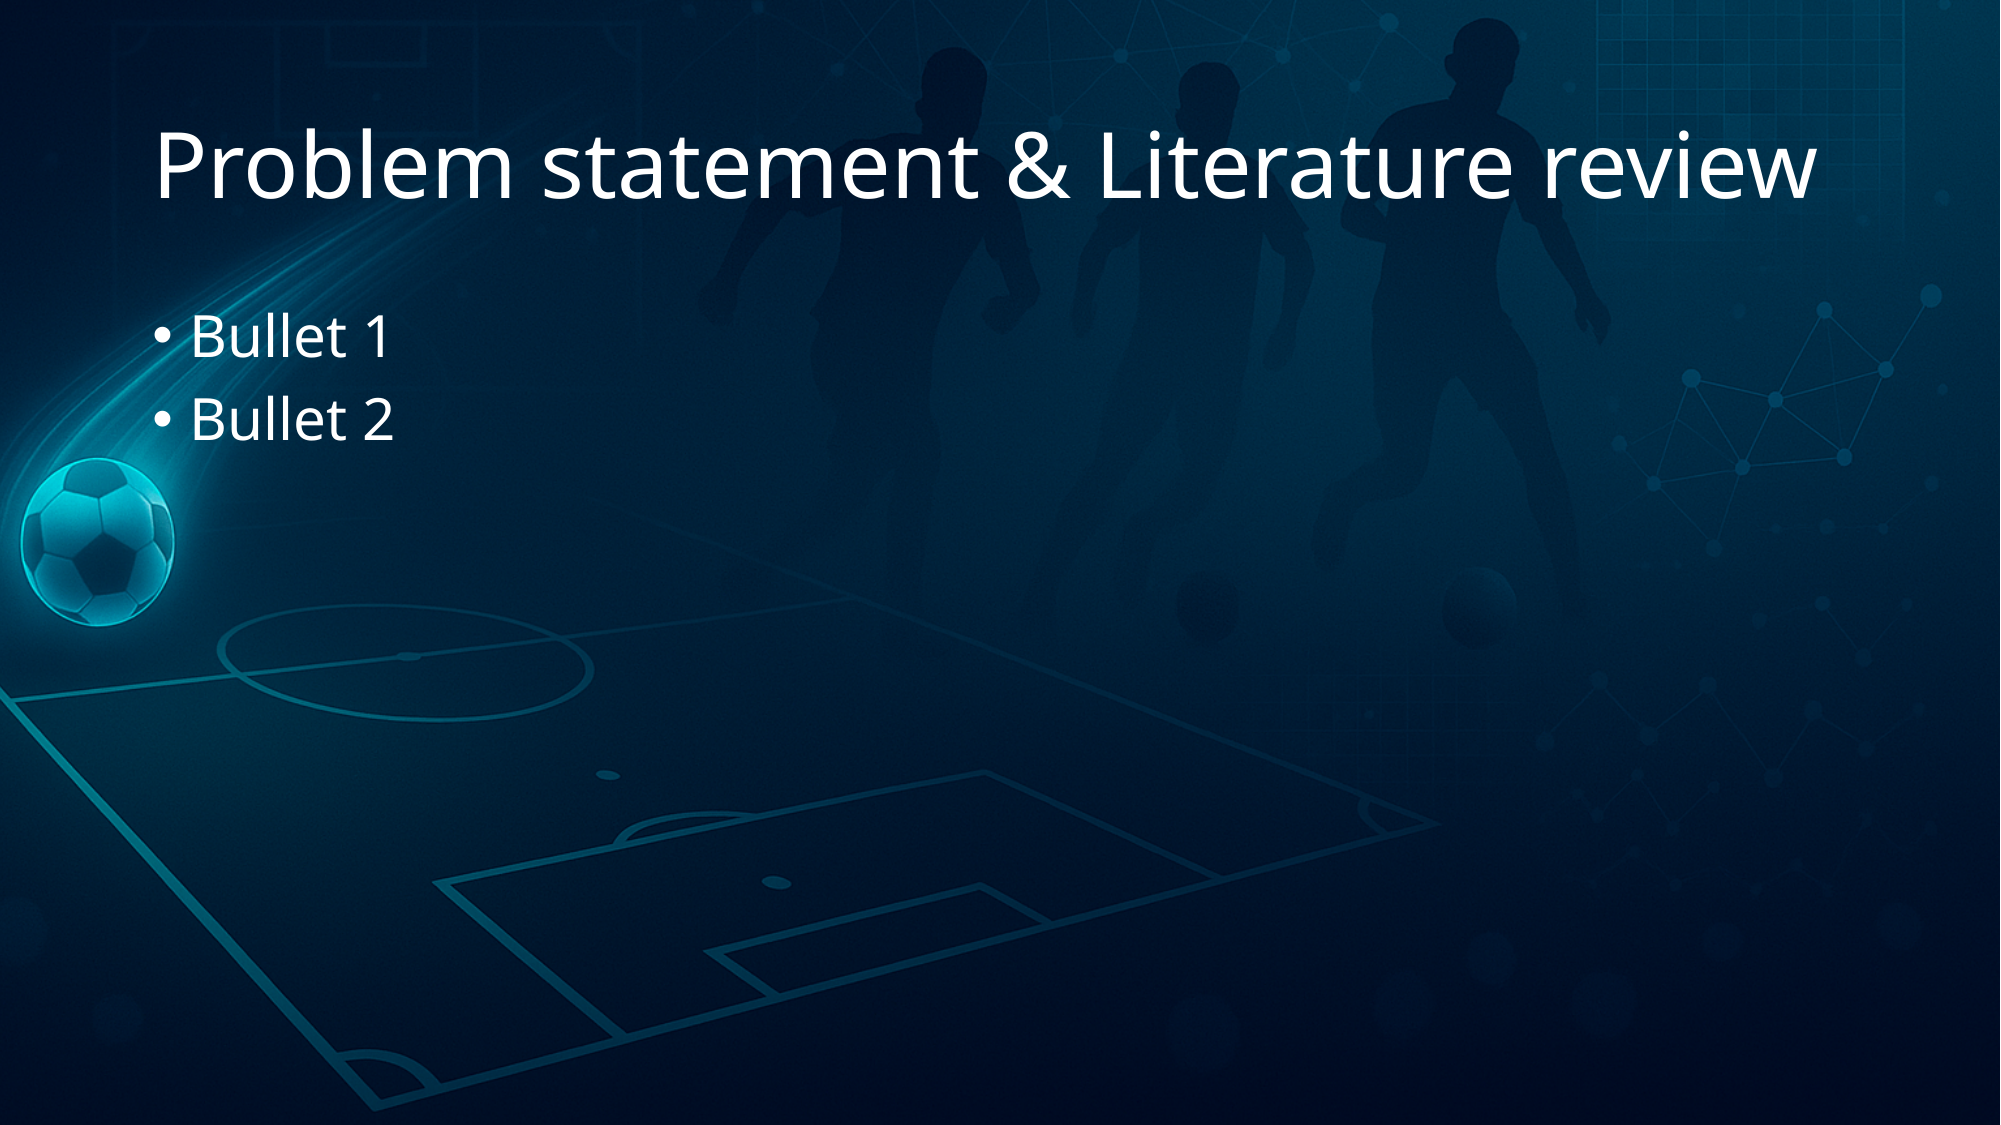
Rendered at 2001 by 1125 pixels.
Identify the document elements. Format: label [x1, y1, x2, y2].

list [0, 0, 2000, 1125]
